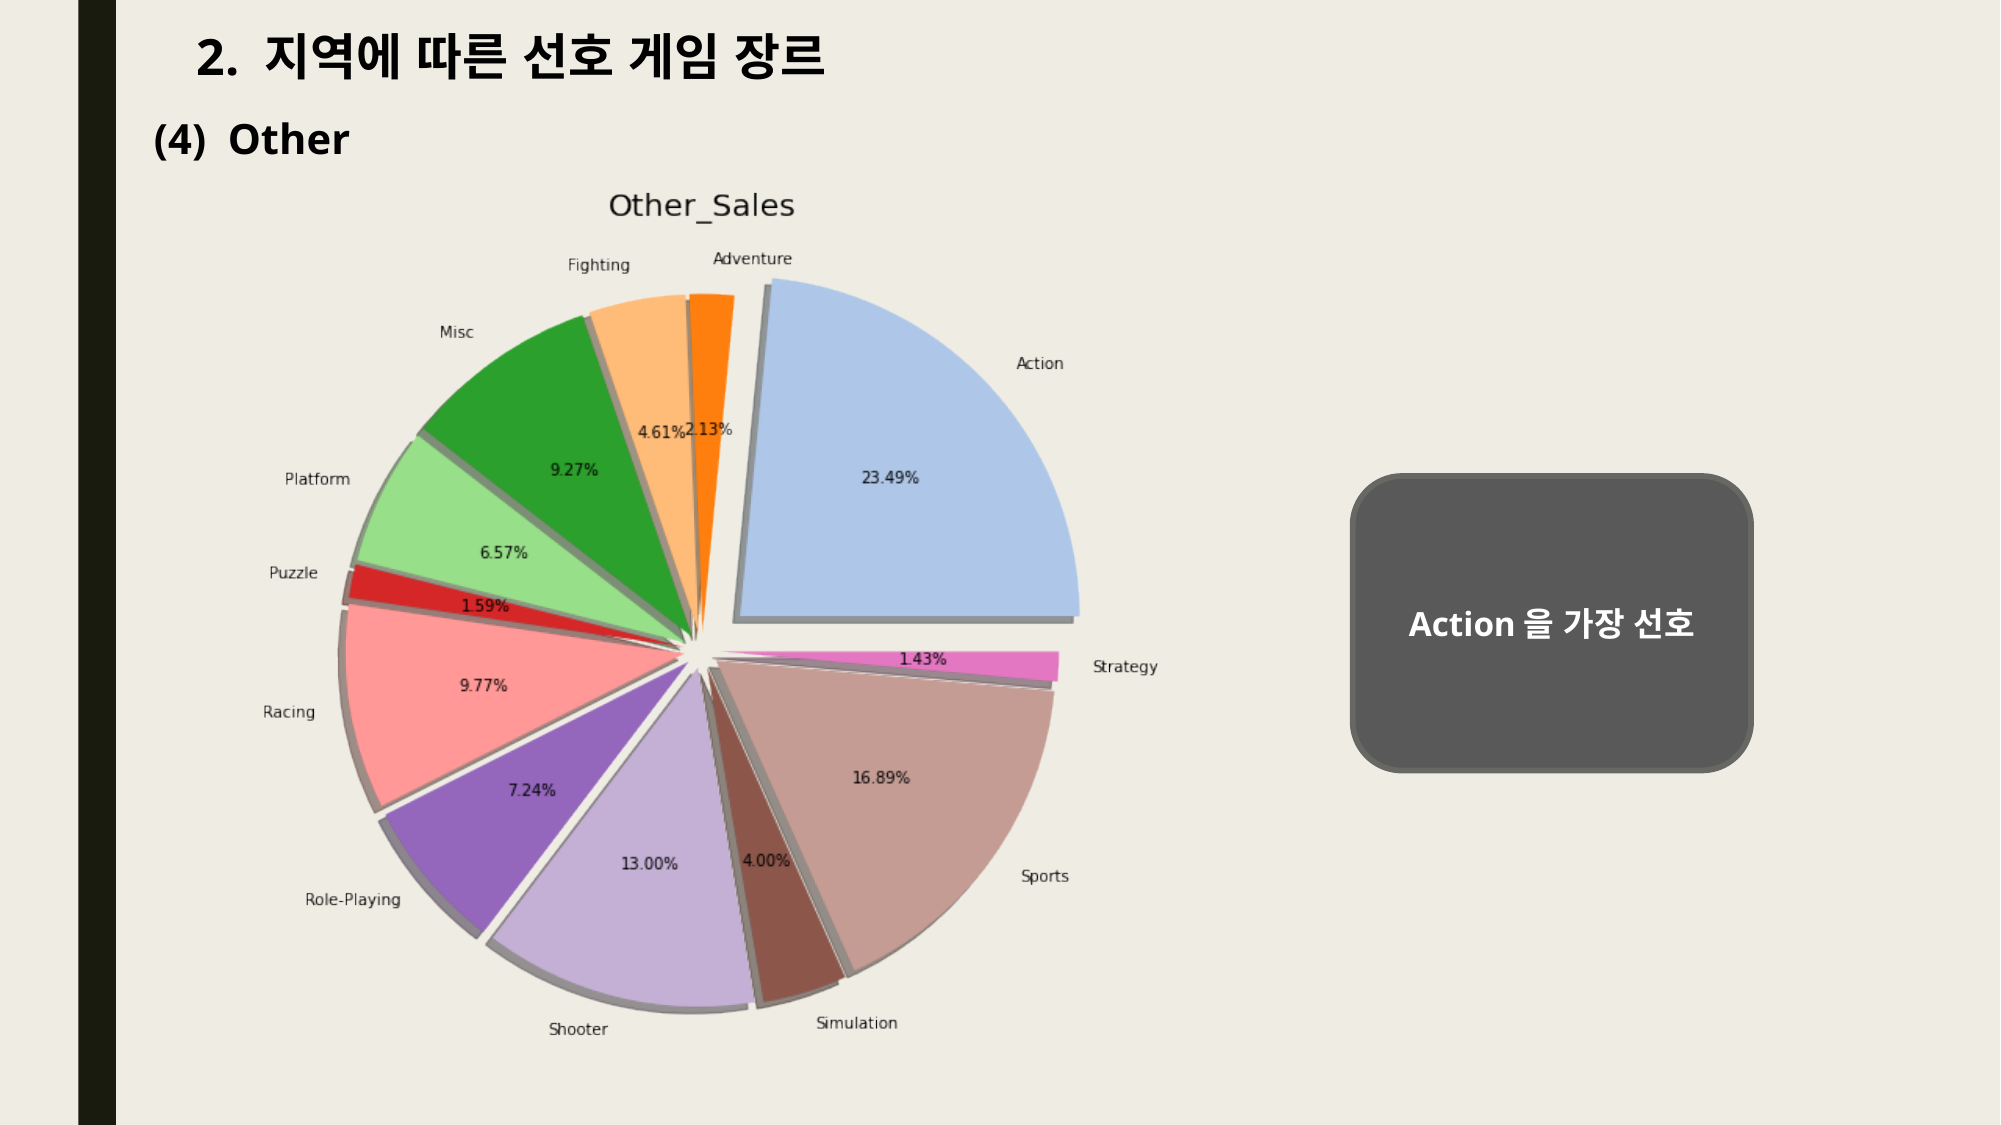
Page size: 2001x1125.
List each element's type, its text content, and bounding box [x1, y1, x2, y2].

text_box Action을 가장 선호 [1349, 473, 1754, 774]
text_box (4) Other [139, 105, 366, 171]
text_box 2. 지역에 따른 선호 게임 장르 [181, 18, 842, 93]
picture [252, 182, 1170, 1088]
